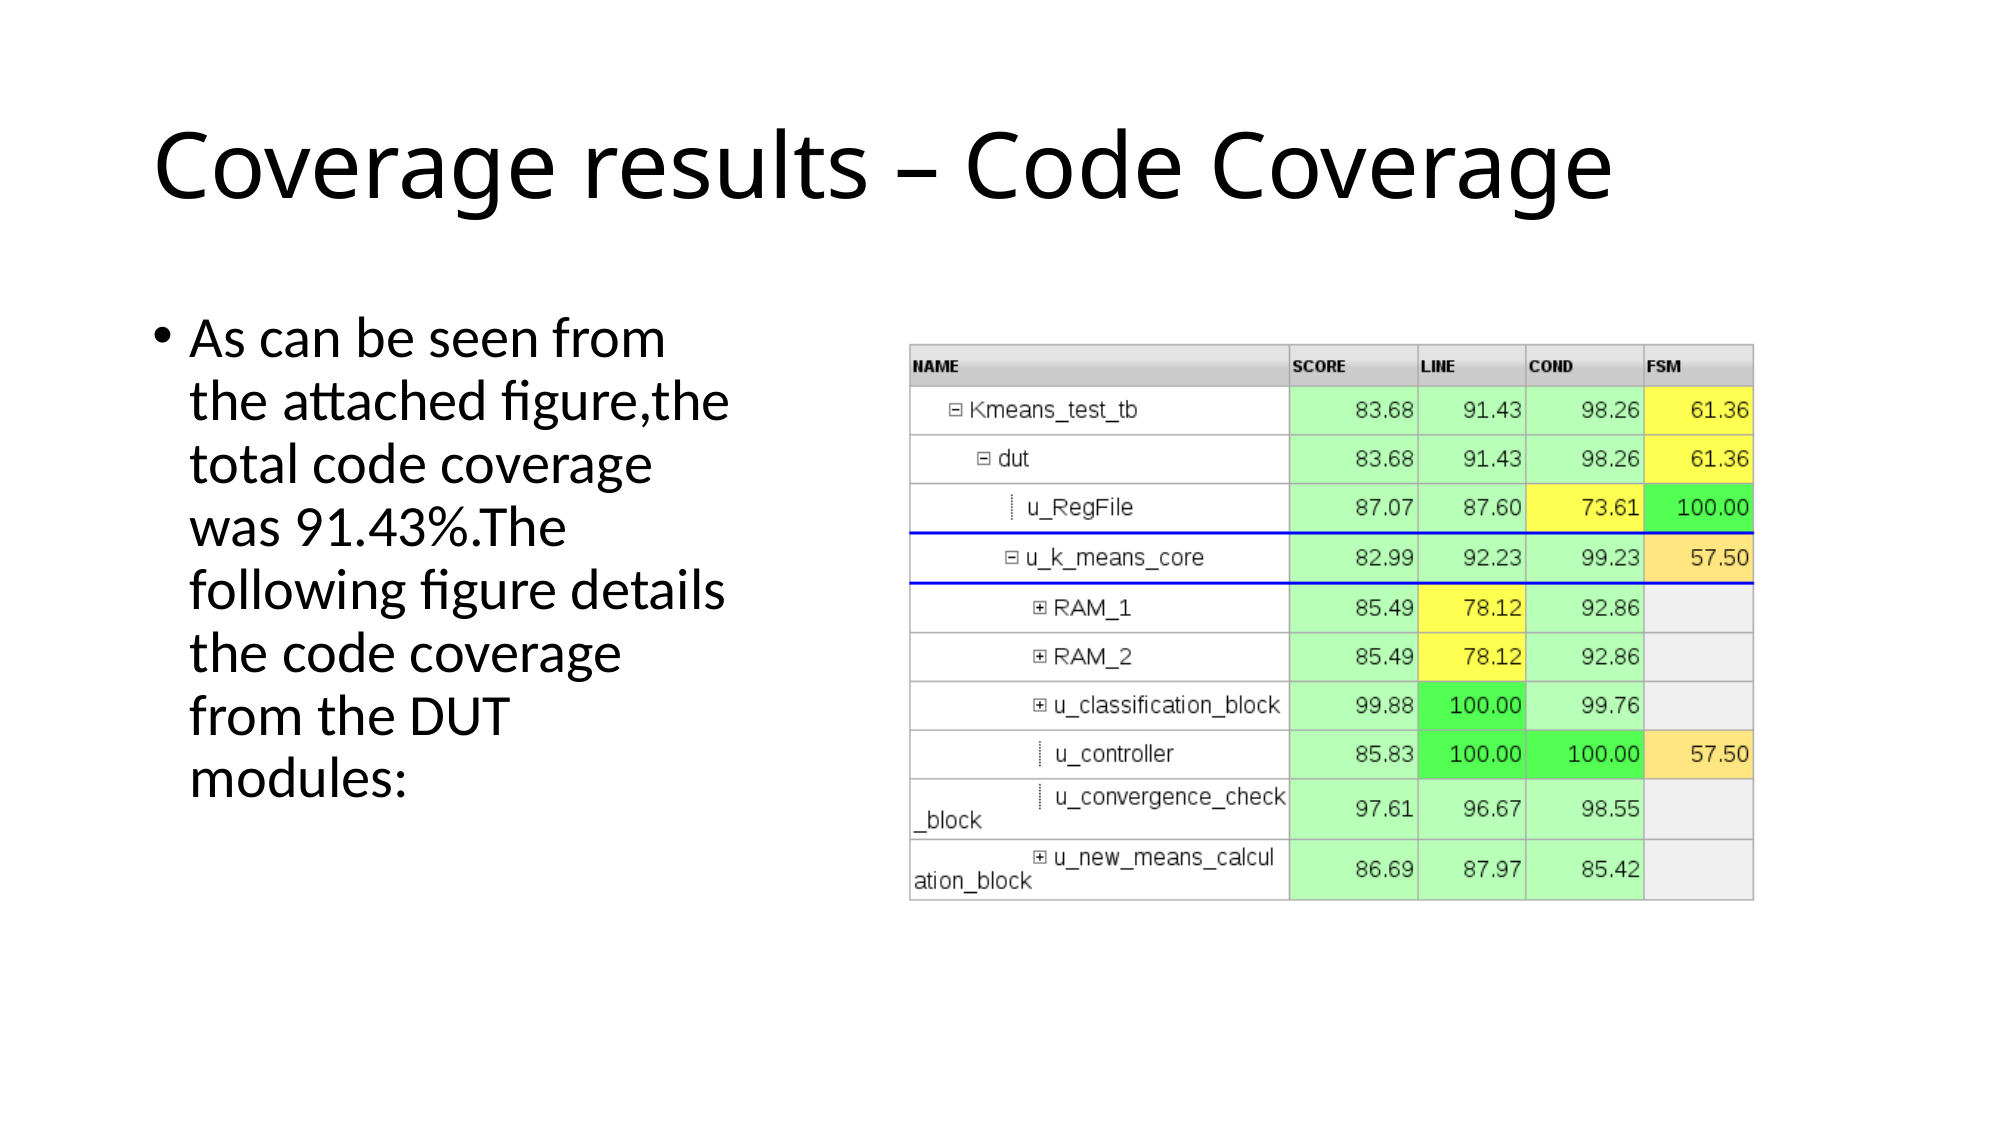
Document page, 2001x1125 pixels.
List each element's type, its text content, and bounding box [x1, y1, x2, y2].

list As can be seen from the attached figure,the total code coverage was 91.43%.The following figure details the code coverage from the DUT modules: [137, 299, 748, 1014]
title Coverage results – Code Coverage [137, 59, 1863, 278]
picture [905, 328, 1806, 926]
